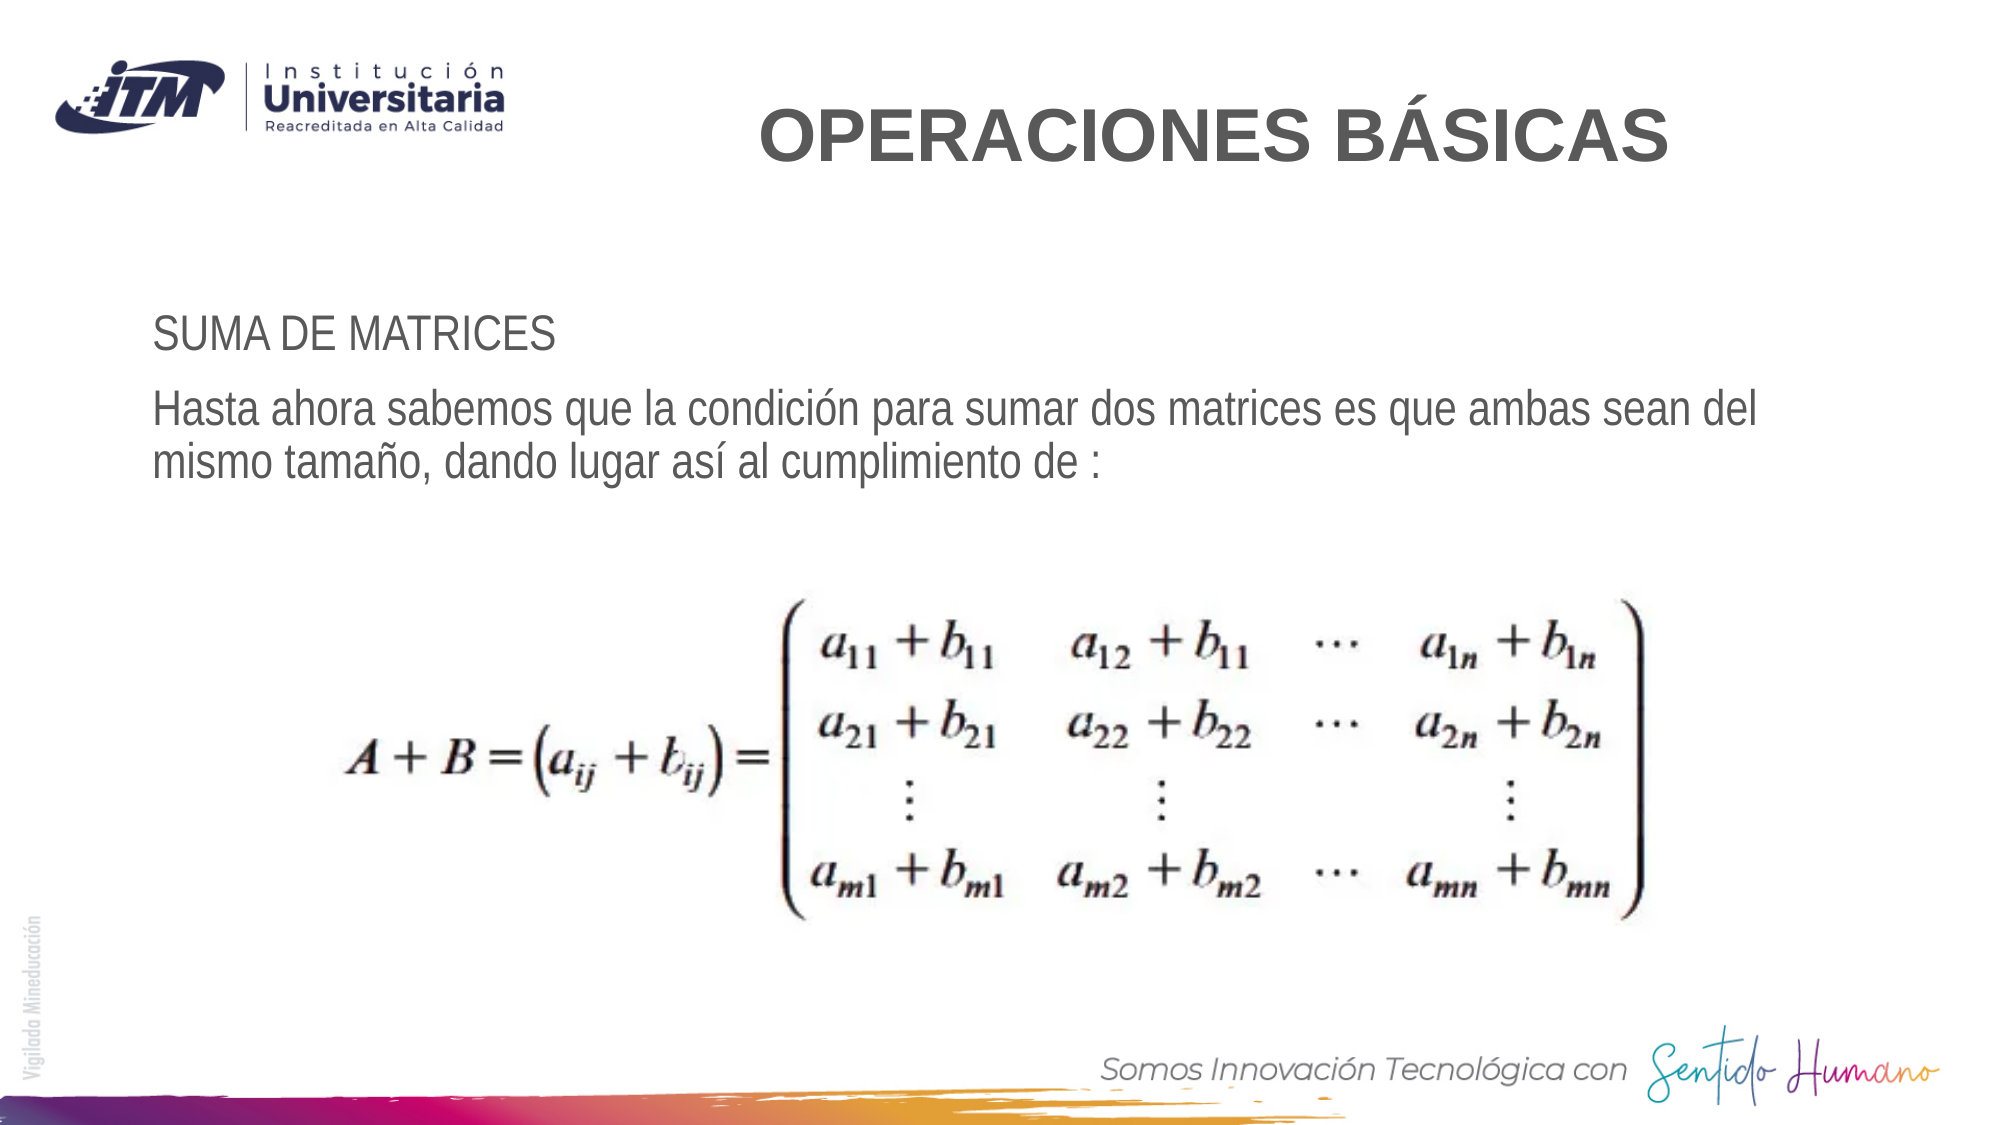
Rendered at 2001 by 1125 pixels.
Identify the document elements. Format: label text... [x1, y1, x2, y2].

title OPERACIONES BÁSICAS [567, 67, 1863, 207]
picture [0, 0, 2001, 1125]
list SUMA DE MATRICES Hasta ahora sabemos que la condición para sumar dos matrices es que ambas sean del mismo tamaño, dando lugar así al cumplimiento de : [137, 299, 1863, 933]
